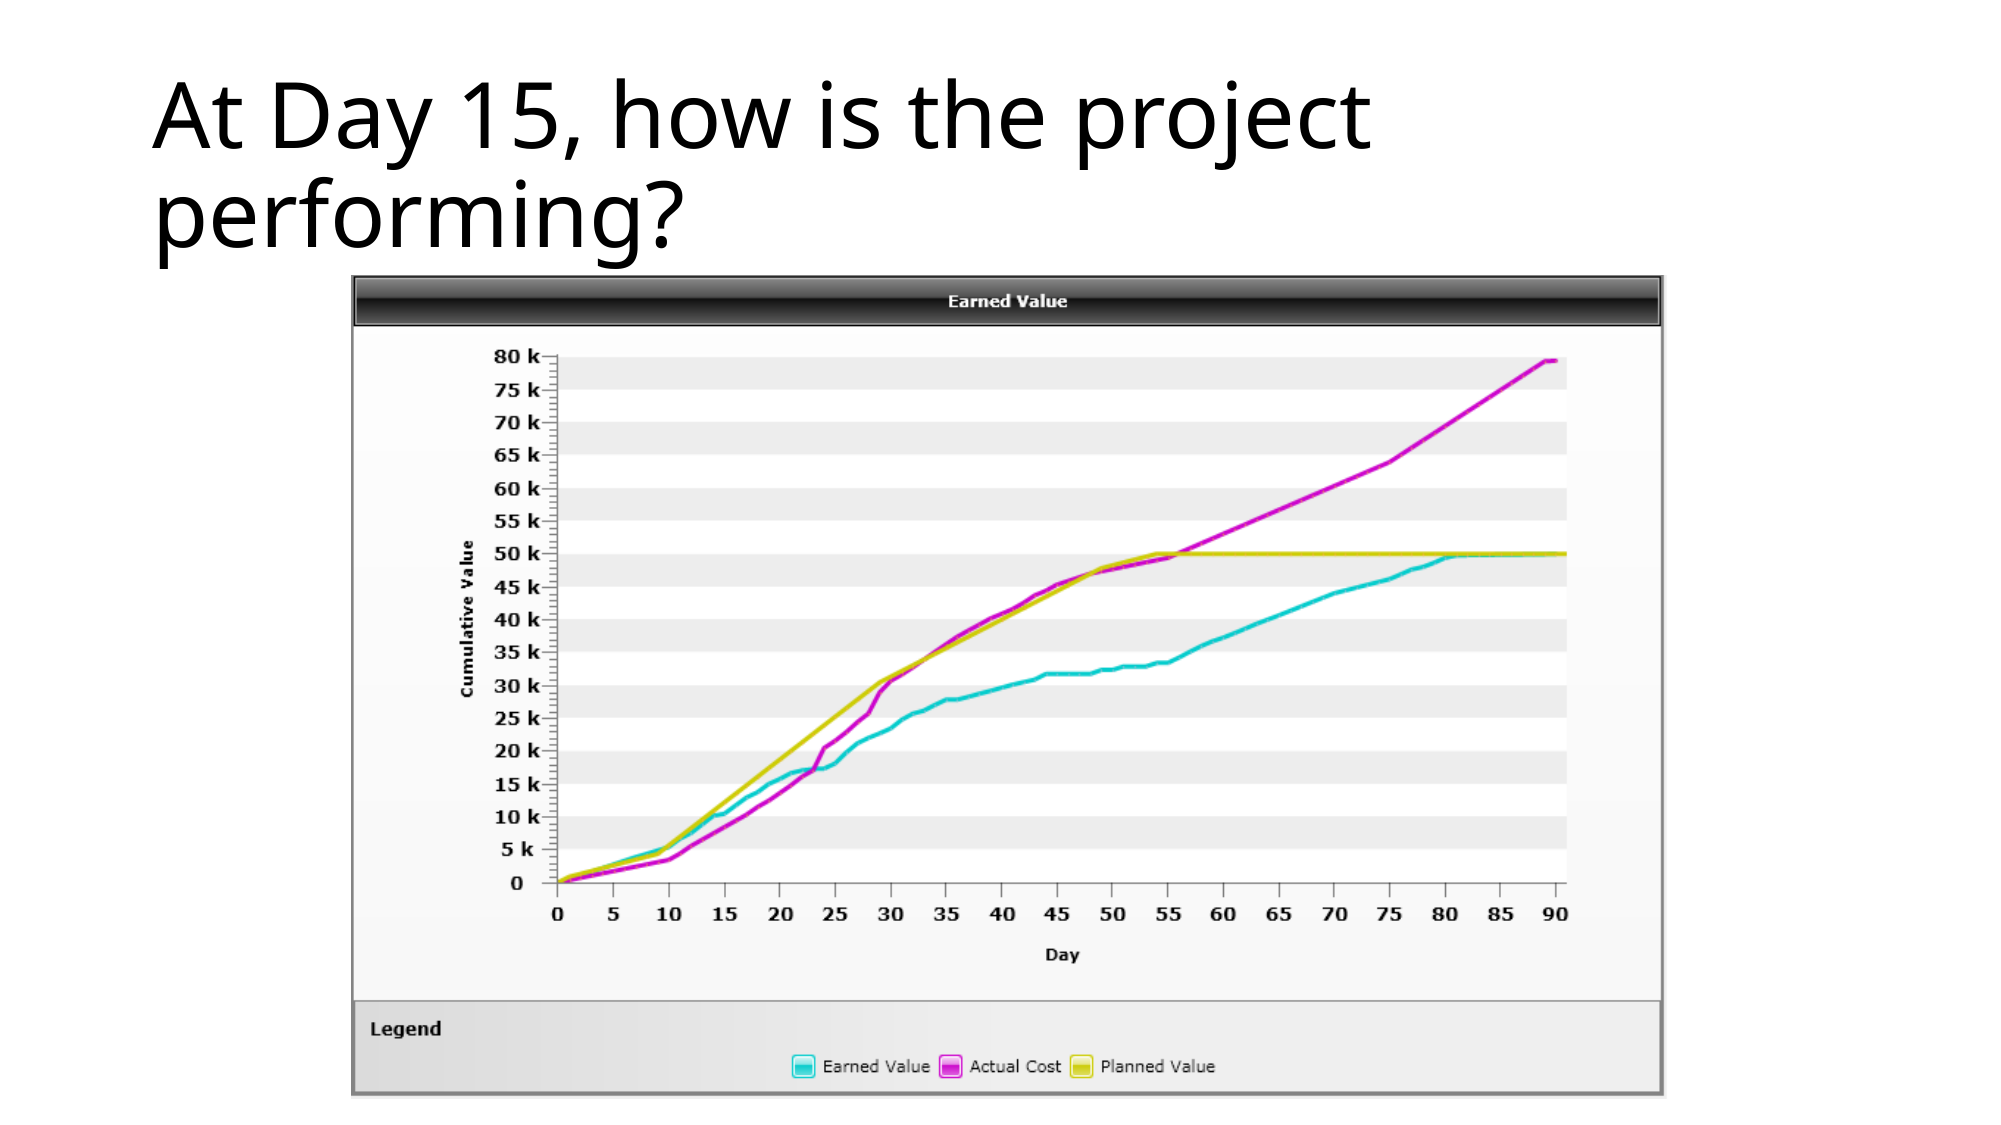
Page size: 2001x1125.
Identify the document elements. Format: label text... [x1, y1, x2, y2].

picture [351, 275, 1670, 1099]
title At Day 15, how is the project performing? [137, 59, 1863, 278]
